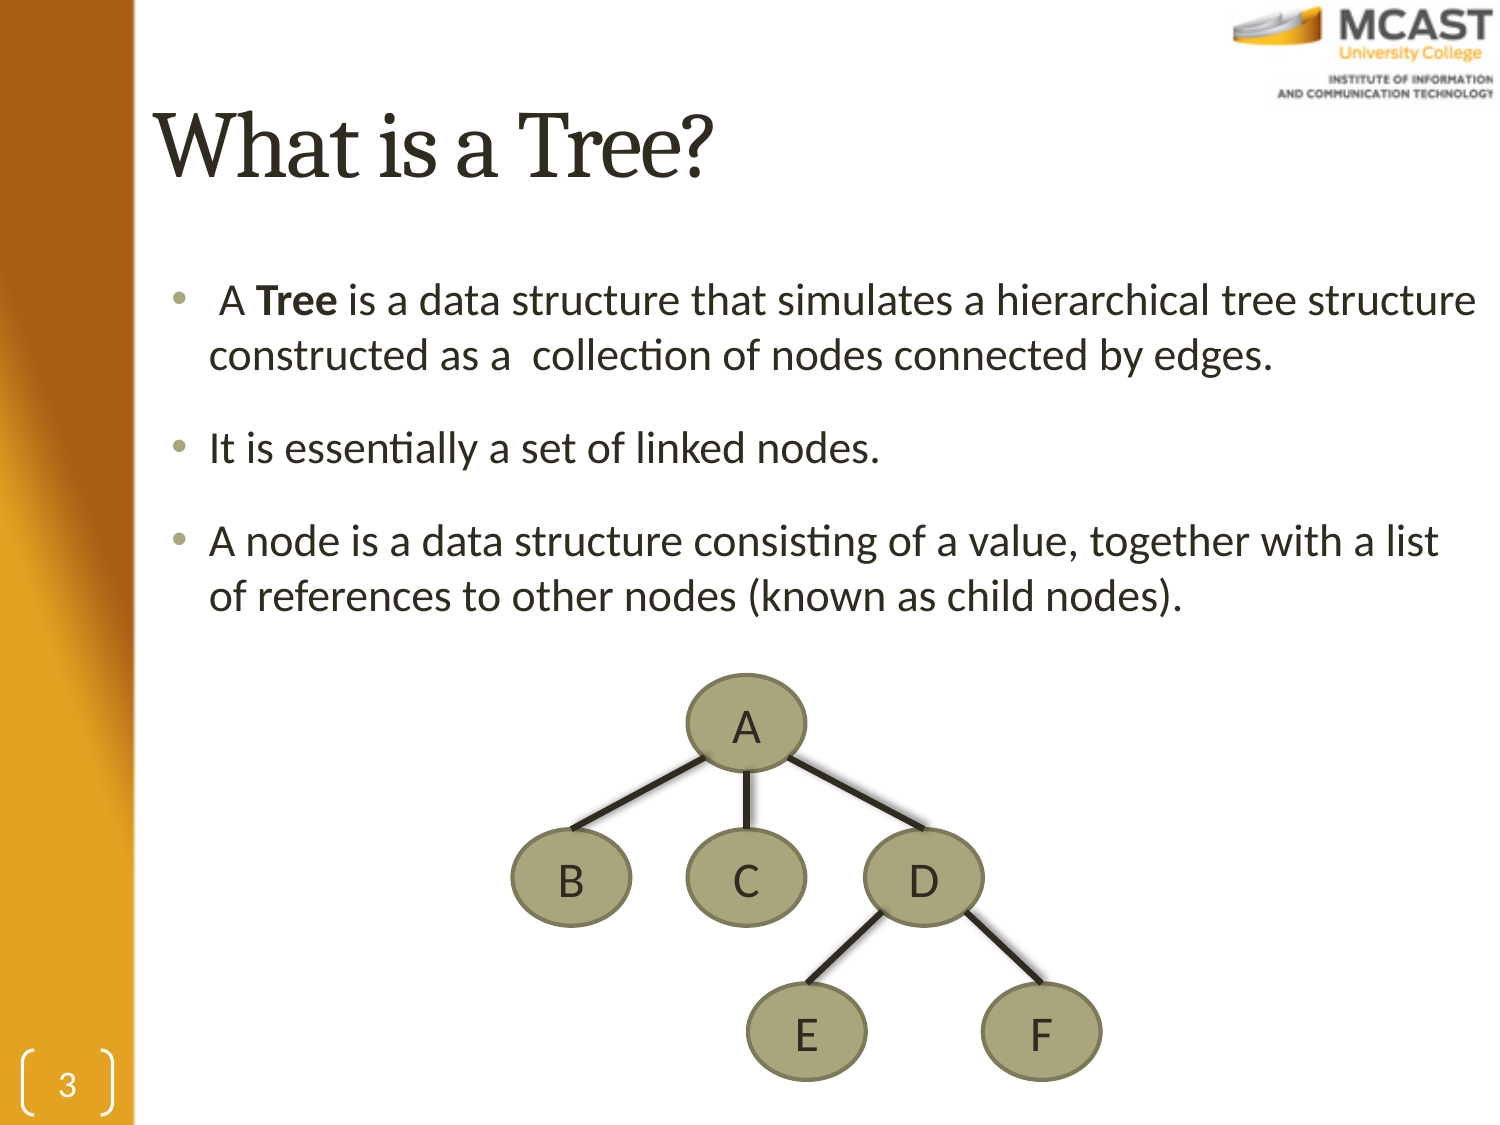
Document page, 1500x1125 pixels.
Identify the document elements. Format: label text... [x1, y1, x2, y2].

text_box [511, 674, 1102, 1081]
list A Tree is a data structure that simulates a hierarchical tree structure constructed as a collection of nodes connected by edges. It is essentially a set of linked nodes. A node is a data structure consisting of a value, together with a list of references to other nodes (known as child nodes). [137, 262, 1500, 1050]
title What is a Tree? [137, 45, 1263, 233]
slide_number 3 [20, 1048, 115, 1117]
picture [0, 0, 1500, 1125]
